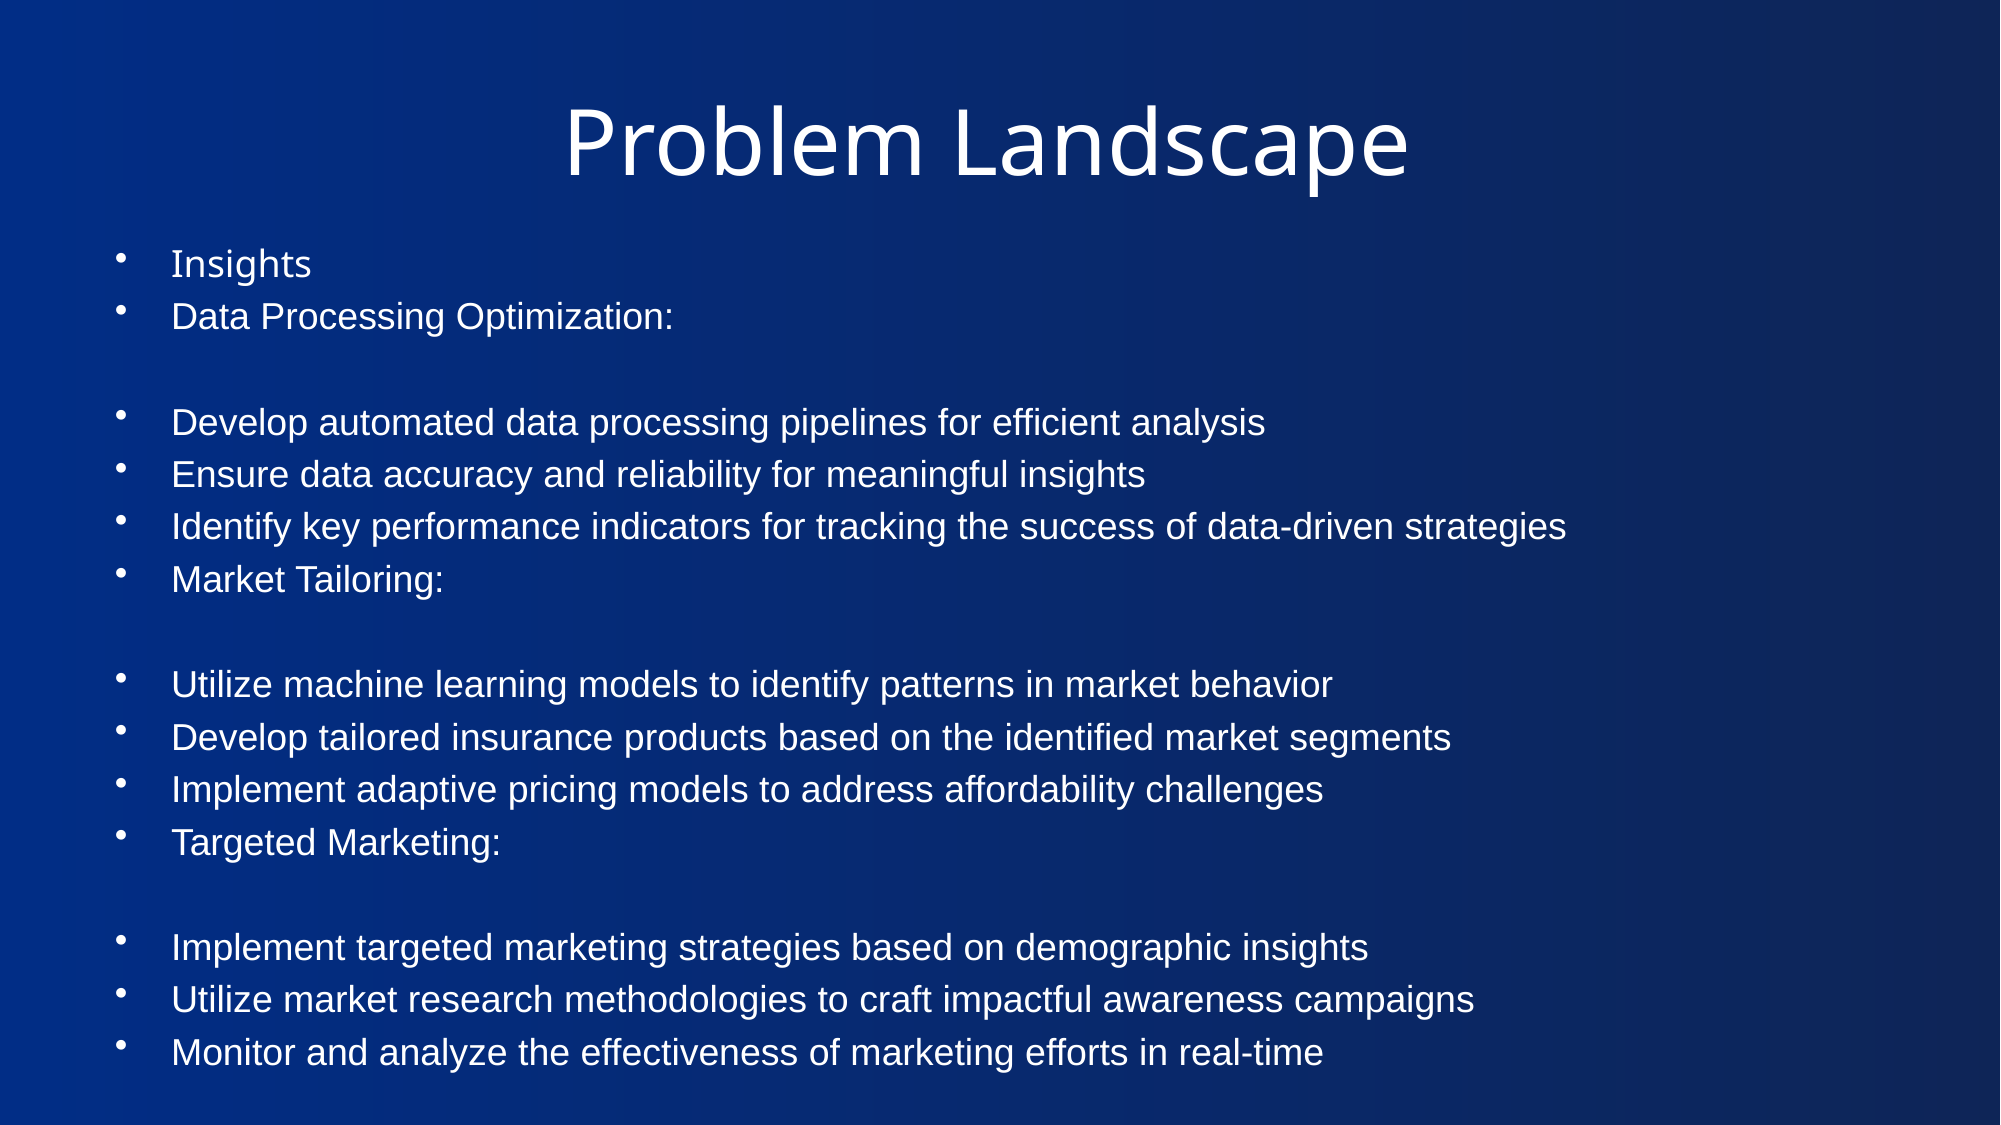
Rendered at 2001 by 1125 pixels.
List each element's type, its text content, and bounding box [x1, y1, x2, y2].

list Insights Data Processing Optimization: Develop automated data processing pipelines for efficient analysis Ensure data accuracy and reliability for meaningful insights Identify key performance indicators for tracking the success of data-driven strategies Market Tailoring: Utilize machine learning models to identify patterns in market behavior Develop tailored insurance products based on the identified market segments Implement adaptive pricing models to address affordability challenges Targeted Marketing: Implement targeted marketing strategies based on demographic insights Utilize market research methodologies to craft impactful awareness campaigns Monitor and analyze the effectiveness of marketing efforts in real-time [99, 232, 1901, 1006]
title Problem Landscape [99, 44, 1901, 232]
